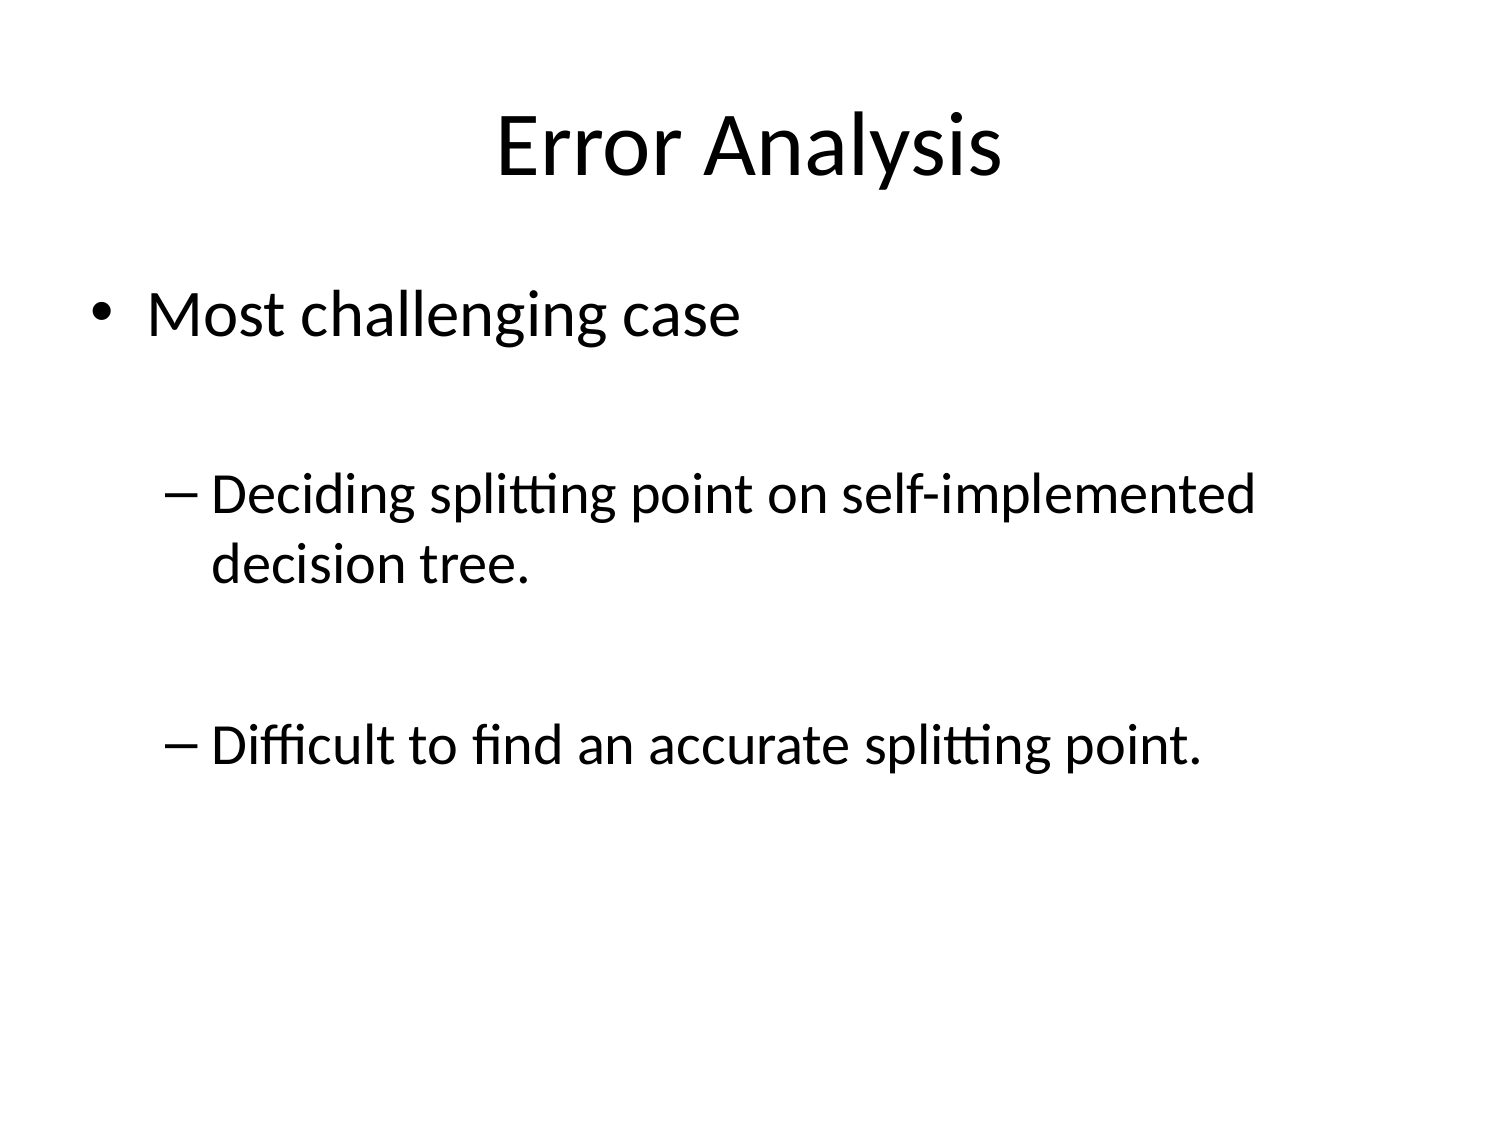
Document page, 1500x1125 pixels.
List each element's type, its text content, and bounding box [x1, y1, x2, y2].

title Error Analysis [75, 45, 1425, 233]
list Most challenging case Deciding splitting point on self-implemented decision tree. Difficult to find an accurate splitting point. [75, 262, 1425, 1005]
